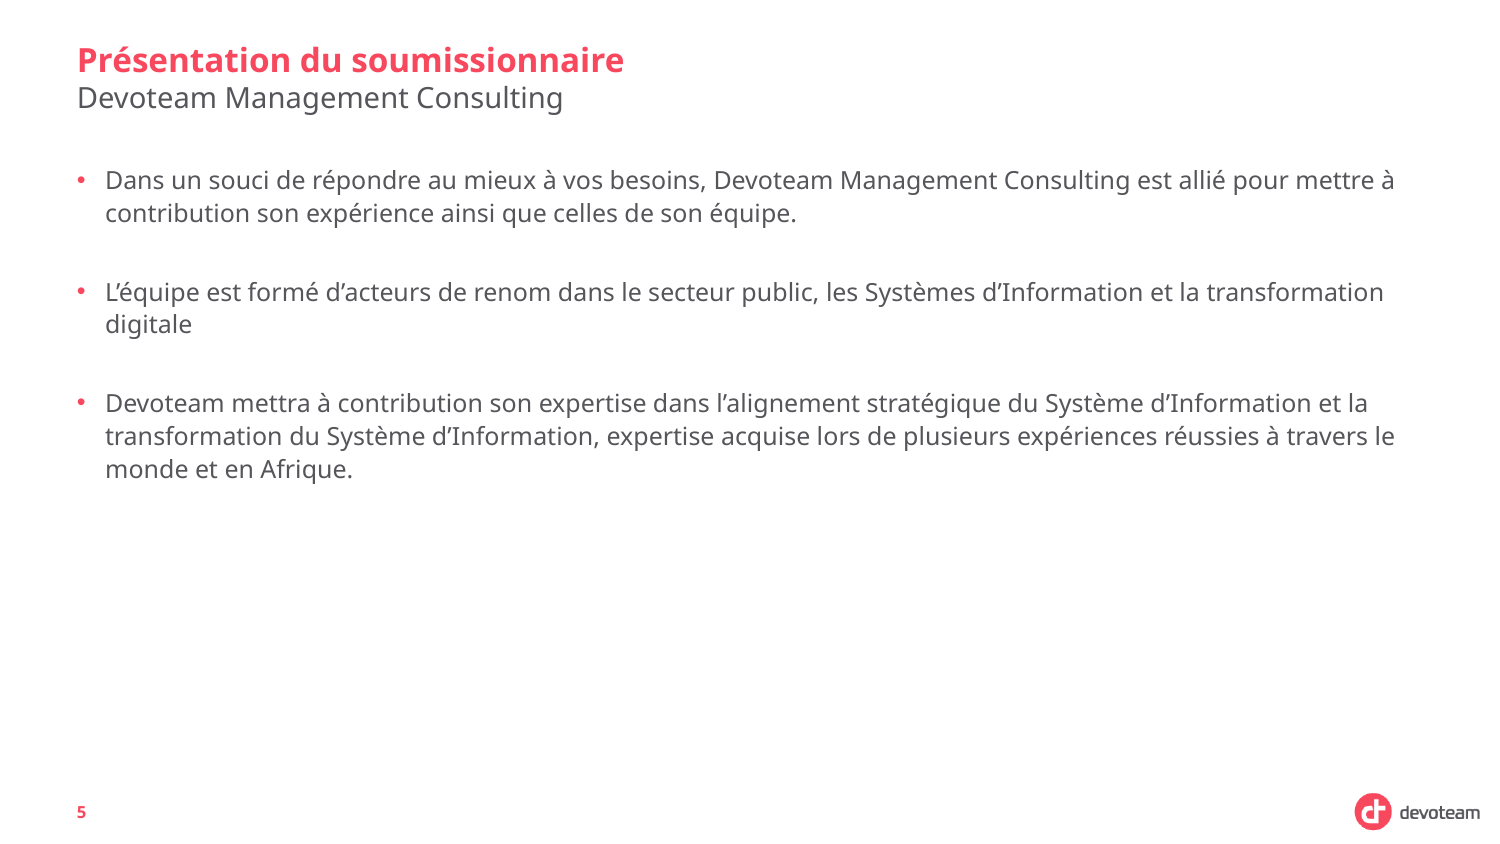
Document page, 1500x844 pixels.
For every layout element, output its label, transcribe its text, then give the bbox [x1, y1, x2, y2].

list Devoteam Management Consulting [76, 79, 1424, 156]
slide_number 5 [76, 793, 183, 844]
list Dans un souci de répondre au mieux à vos besoins, Devoteam Management Consulting est allié pour mettre à contribution son expérience ainsi que celles de son équipe. L’équipe est formé d’acteurs de renom dans le secteur public, les Systèmes d’Information et la transformation digitale Devoteam mettra à contribution son expertise dans l’alignement stratégique du Système d’Information et la transformation du Système d’Information, expertise acquise lors de plusieurs expériences réussies à travers le monde et en Afrique. [76, 161, 1424, 771]
title Présentation du soumissionnaire [76, 0, 1424, 79]
picture [1322, 771, 1500, 843]
